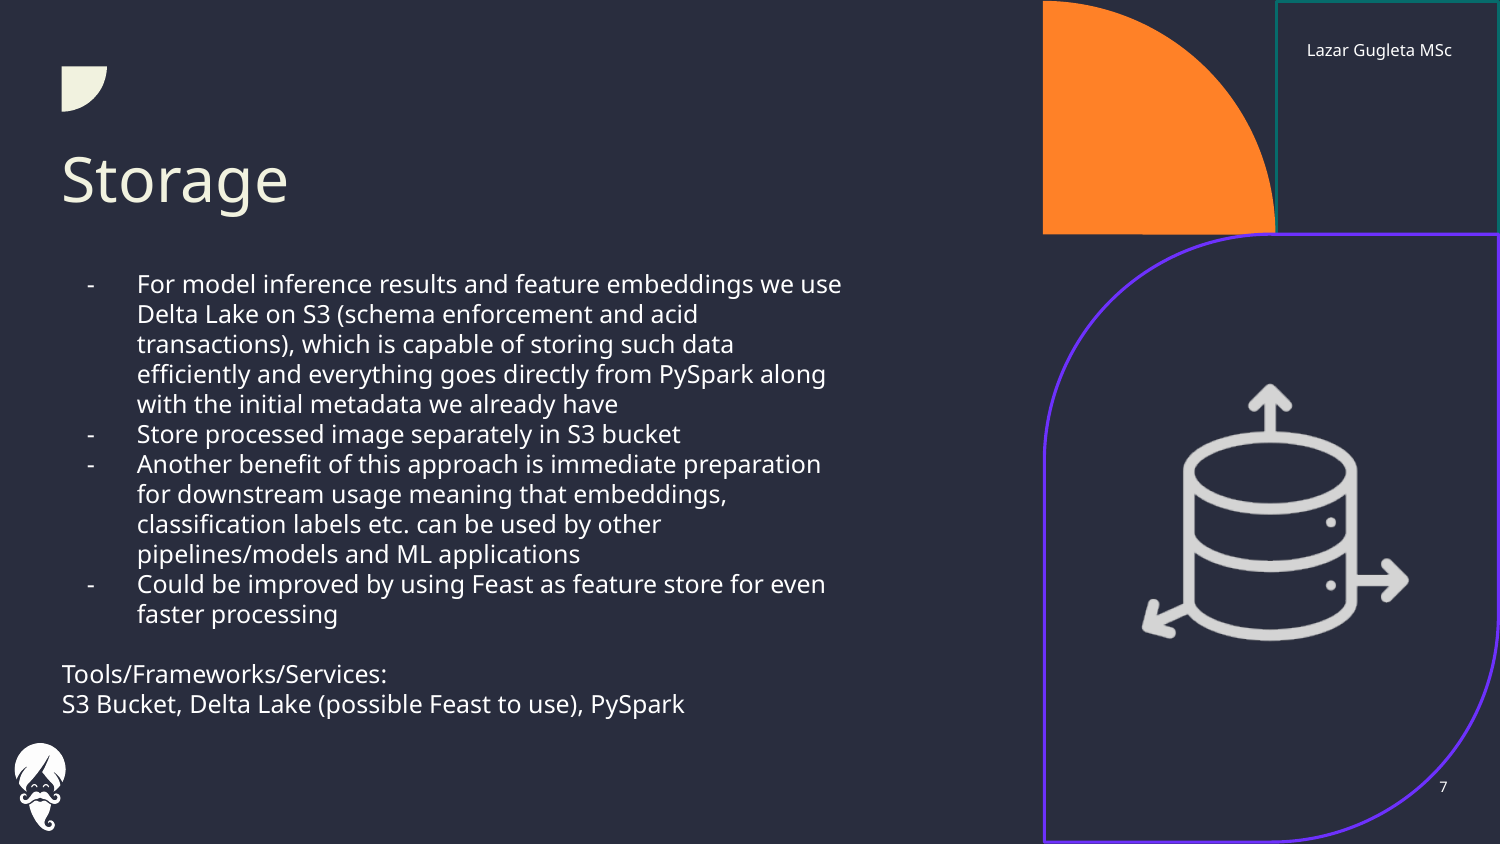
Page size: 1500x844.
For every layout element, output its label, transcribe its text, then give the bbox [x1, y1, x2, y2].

picture [1113, 349, 1438, 675]
text_box [61, 66, 107, 112]
list For model inference results and feature embeddings we use Delta Lake on S3 (schema enforcement and acid transactions), which is capable of storing such data efficiently and everything goes directly from PySpark along with the initial metadata we already have Store processed image separately in S3 bucket Another benefit of this approach is immediate preparation for downstream usage meaning that embeddings, classification labels etc. can be used by other pipelines/models and ML applications Could be improved by using Feast as feature store for even faster processing Tools/Frameworks/Services: S3 Bucket, Delta Lake (possible Feast to use), PySpark [61, 254, 863, 687]
title Storage [61, 82, 984, 217]
subtitle Lazar Gugleta MSc [1078, 26, 1453, 63]
picture [9, 737, 73, 837]
